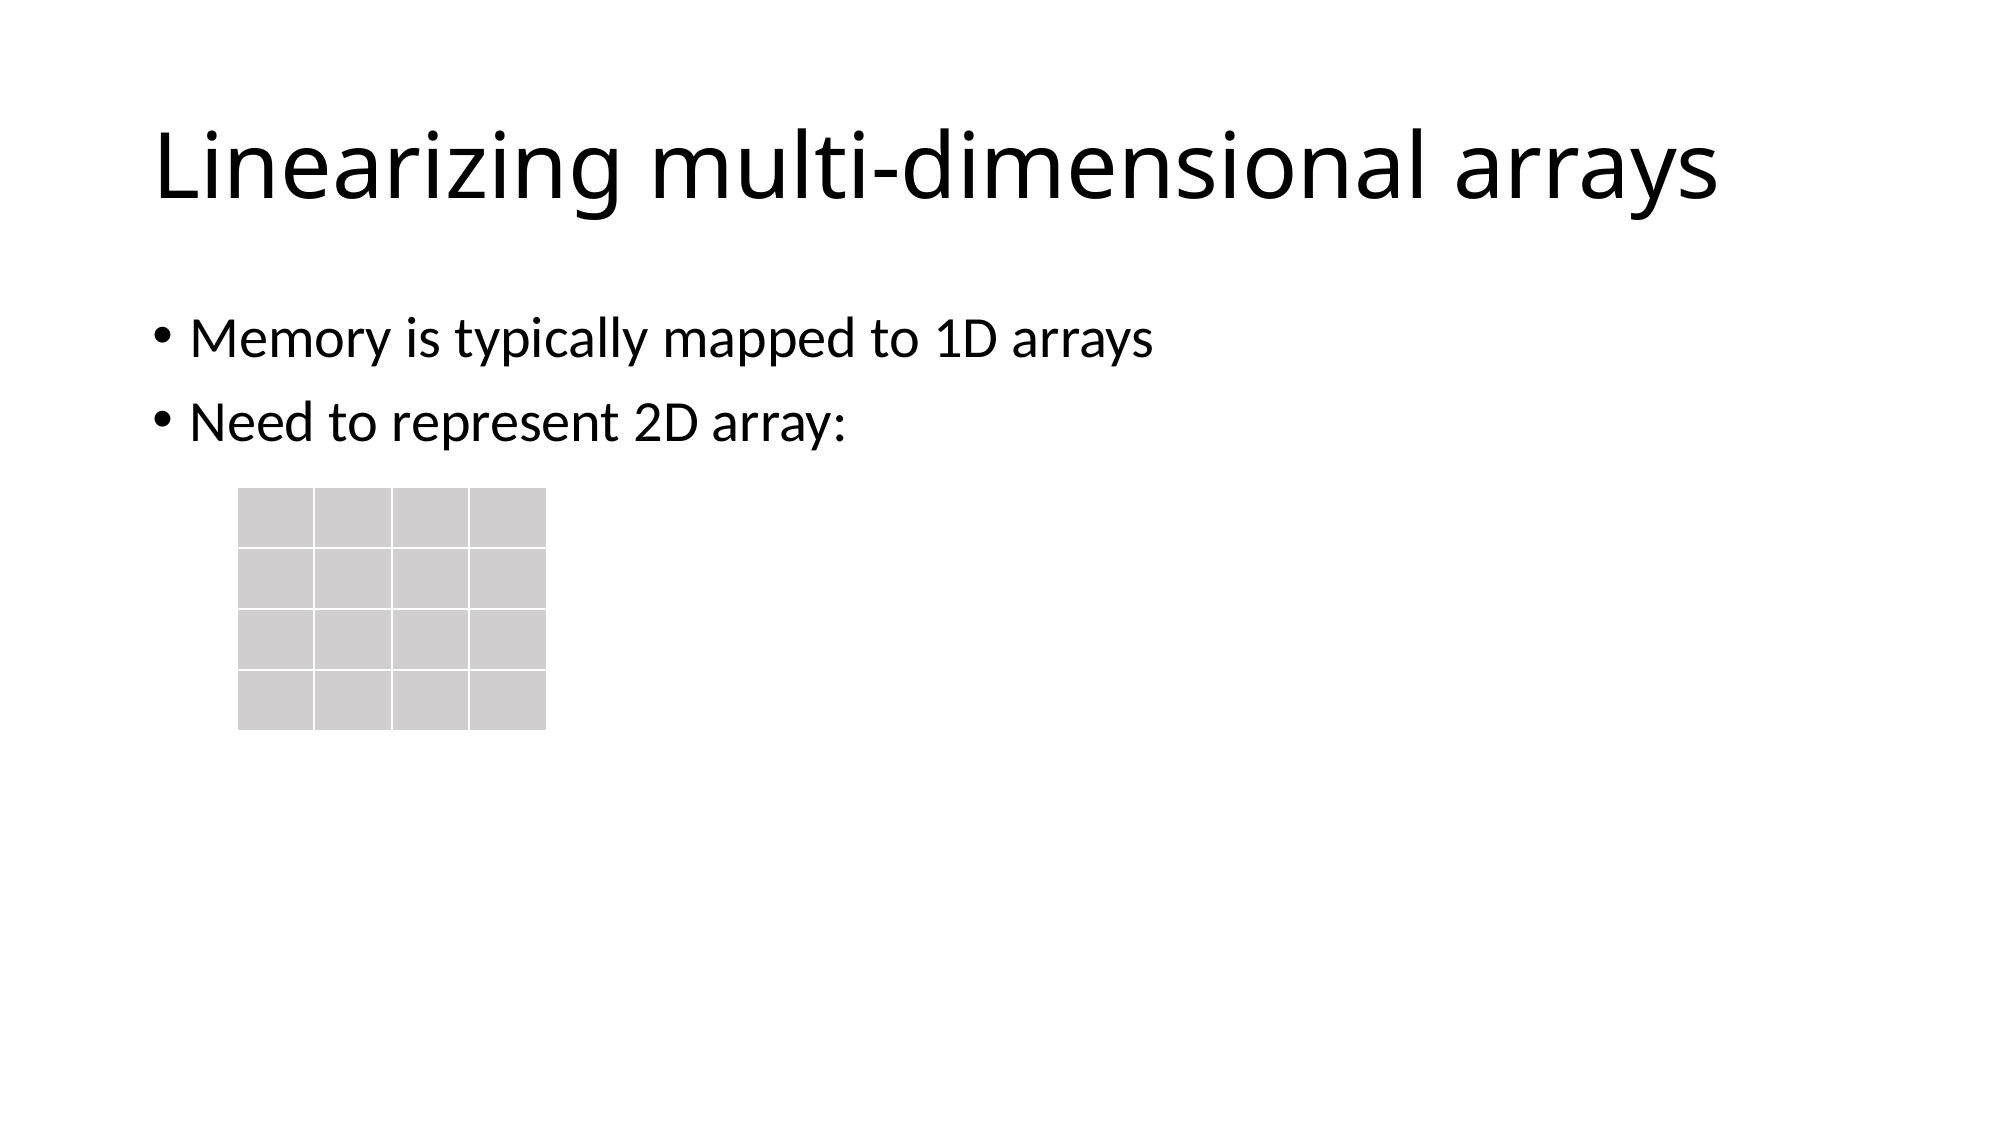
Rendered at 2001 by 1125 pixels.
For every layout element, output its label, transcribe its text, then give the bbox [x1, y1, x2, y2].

table_cell [470, 671, 546, 730]
table_cell [470, 549, 546, 608]
table_header [238, 488, 313, 547]
text_box Memory is typically mapped to 1D arrays Need to represent 2D array: [137, 299, 1863, 1014]
table_cell [238, 610, 313, 669]
table_cell [393, 671, 468, 730]
table_header [393, 488, 468, 547]
table_cell [315, 610, 391, 669]
table_header [470, 488, 546, 547]
table_cell [315, 549, 391, 608]
table_header [315, 488, 391, 547]
table_cell [238, 549, 313, 608]
table_cell [393, 549, 468, 608]
table_cell [470, 610, 546, 669]
table_cell [238, 671, 313, 730]
table_cell [393, 610, 468, 669]
table_cell [315, 671, 391, 730]
text_box Linearizing multi-dimensional arrays [137, 59, 1863, 278]
